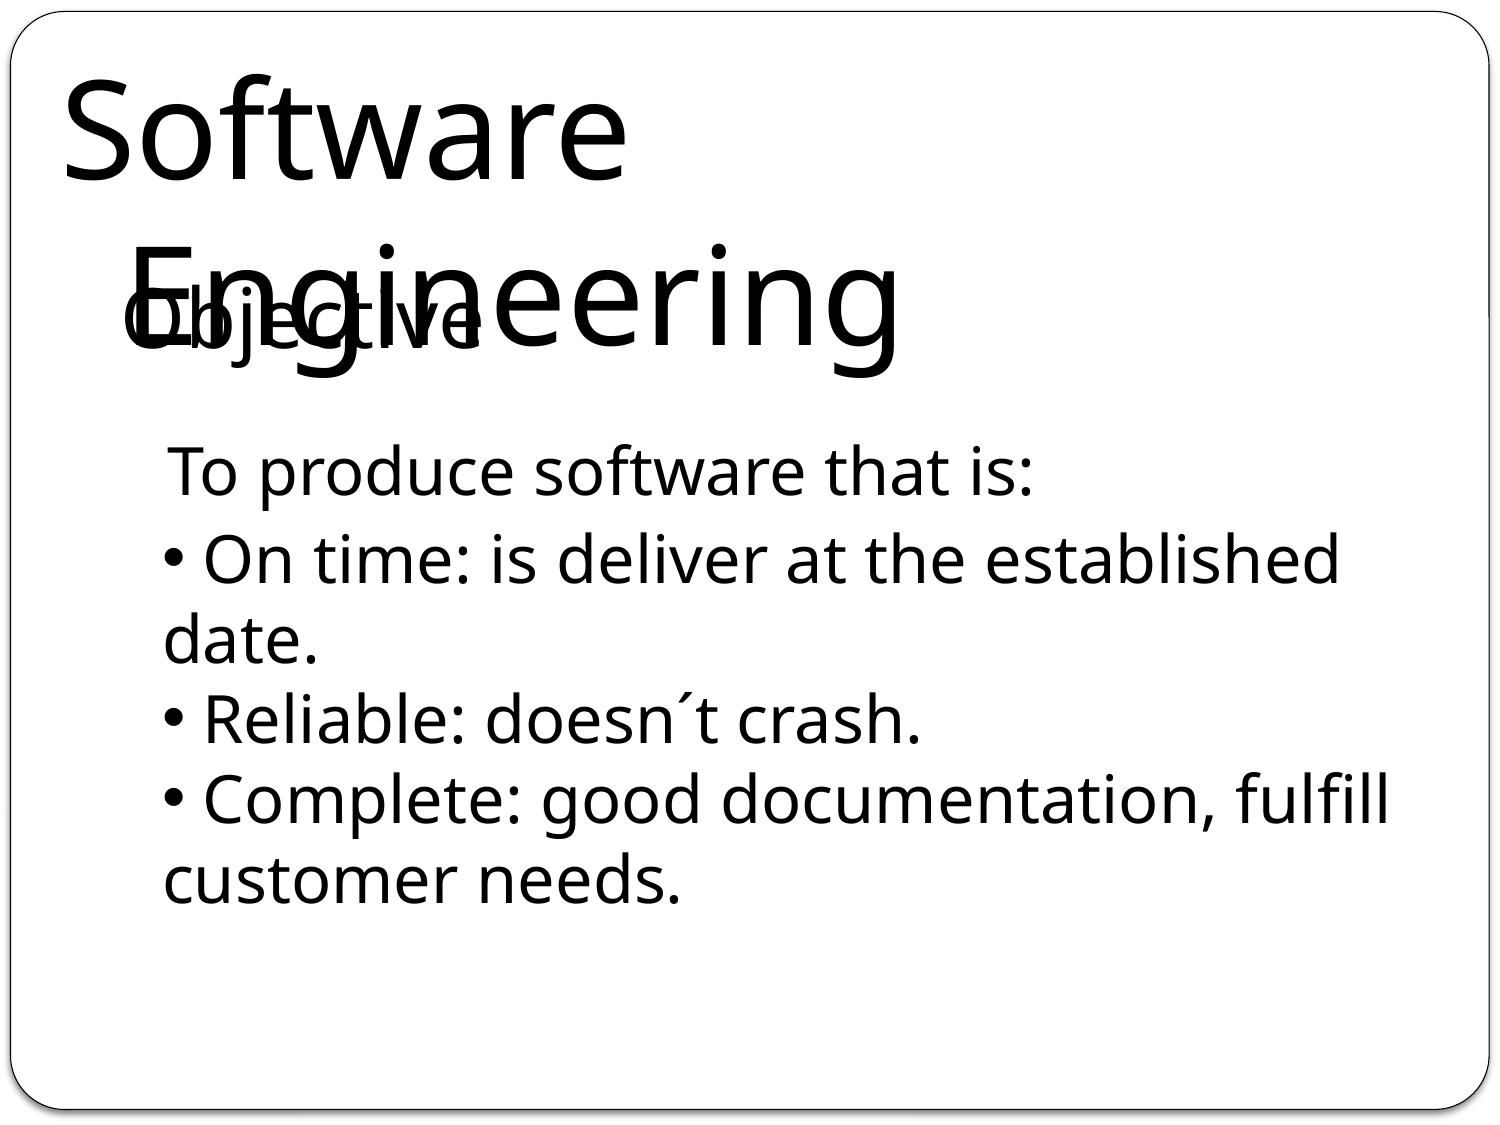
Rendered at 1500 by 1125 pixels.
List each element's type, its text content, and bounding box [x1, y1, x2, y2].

text_box Objective [105, 257, 856, 373]
text_box On time: is deliver at the established date. Reliable: doesn´t crash. Complete: good documentation, fulfill customer needs. [147, 509, 1425, 1004]
text_box Software Engineering [35, 35, 1386, 387]
text_box To produce software that is: [152, 421, 1430, 597]
